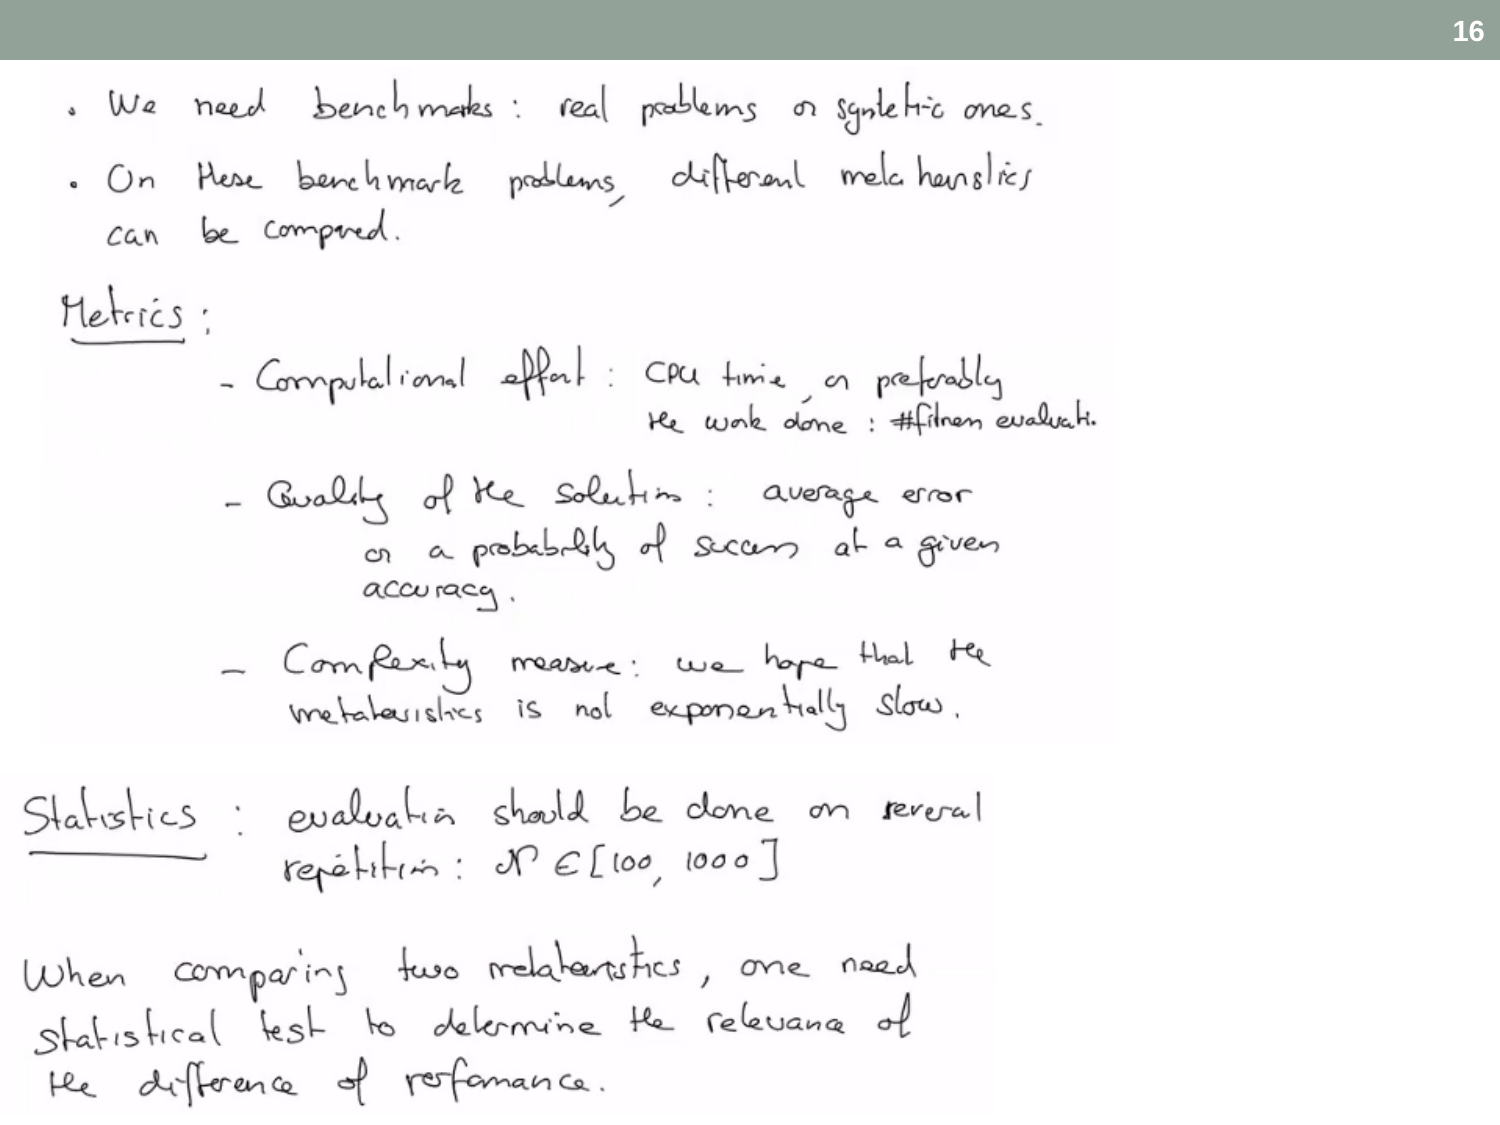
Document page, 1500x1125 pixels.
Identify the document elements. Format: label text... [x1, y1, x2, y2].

picture [0, 773, 996, 1115]
slide_number 16 [1325, 3, 1500, 57]
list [41, 66, 1116, 745]
